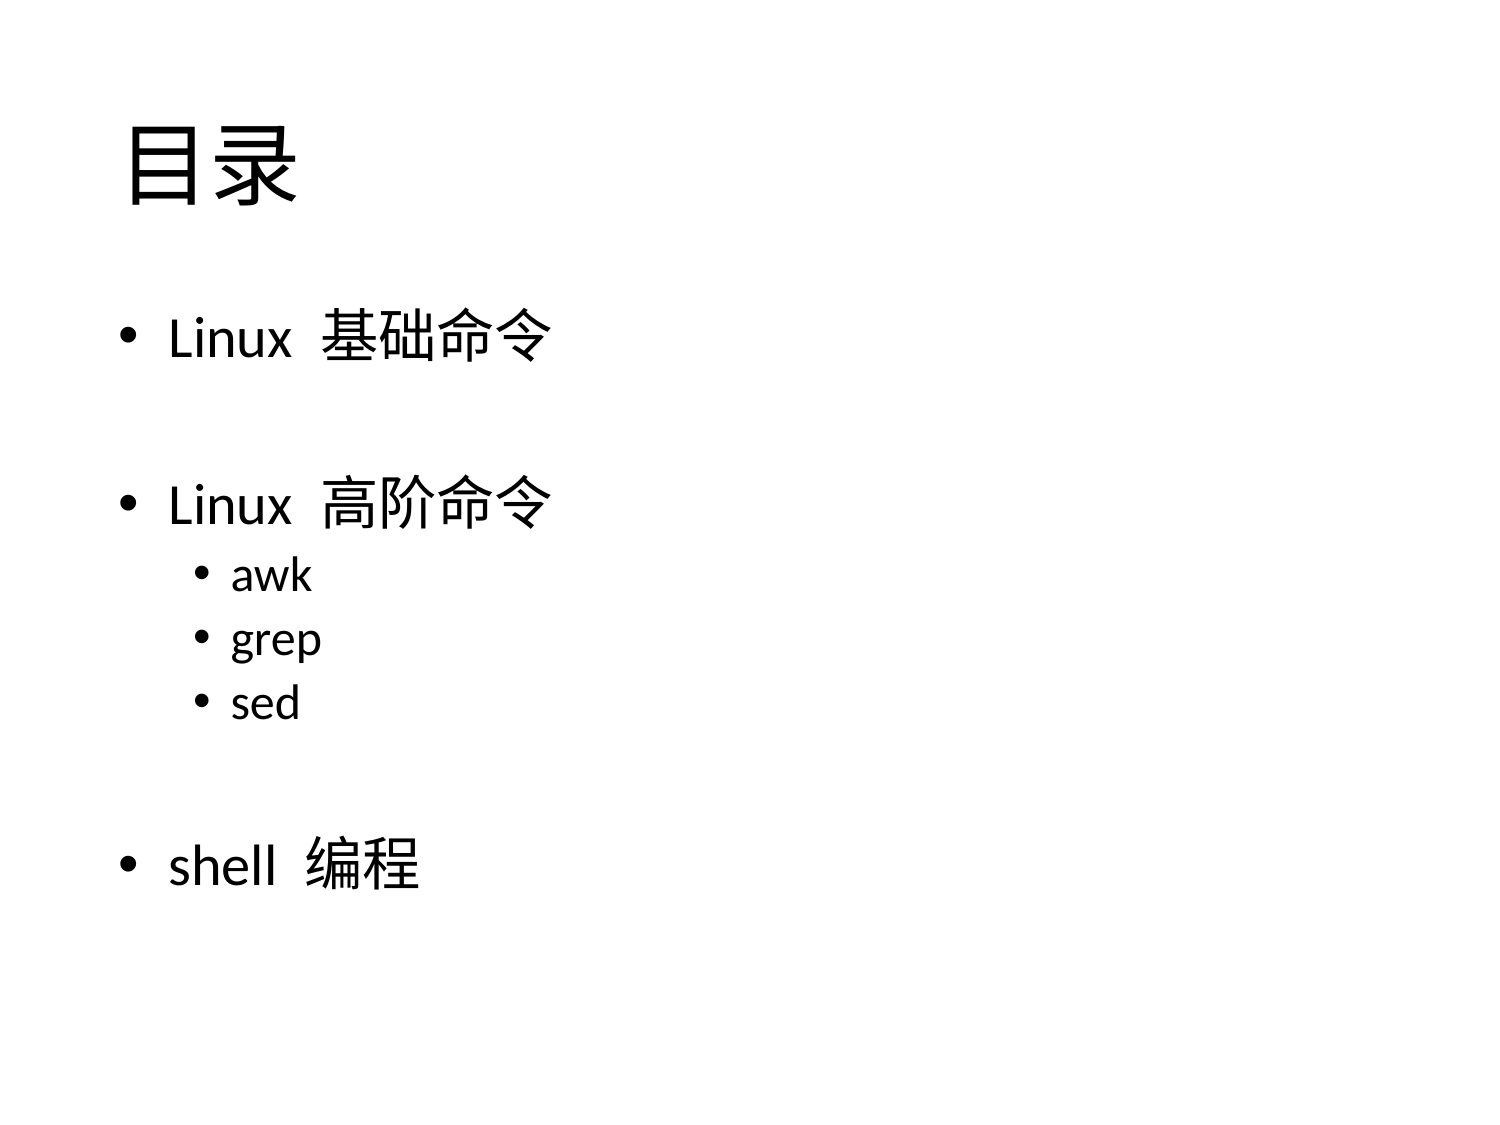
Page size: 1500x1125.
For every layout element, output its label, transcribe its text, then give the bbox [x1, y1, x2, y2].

title 目录 [103, 59, 1397, 278]
list Linux 基础命令 Linux 高阶命令 awk grep sed shell 编程 [103, 299, 1397, 1014]
